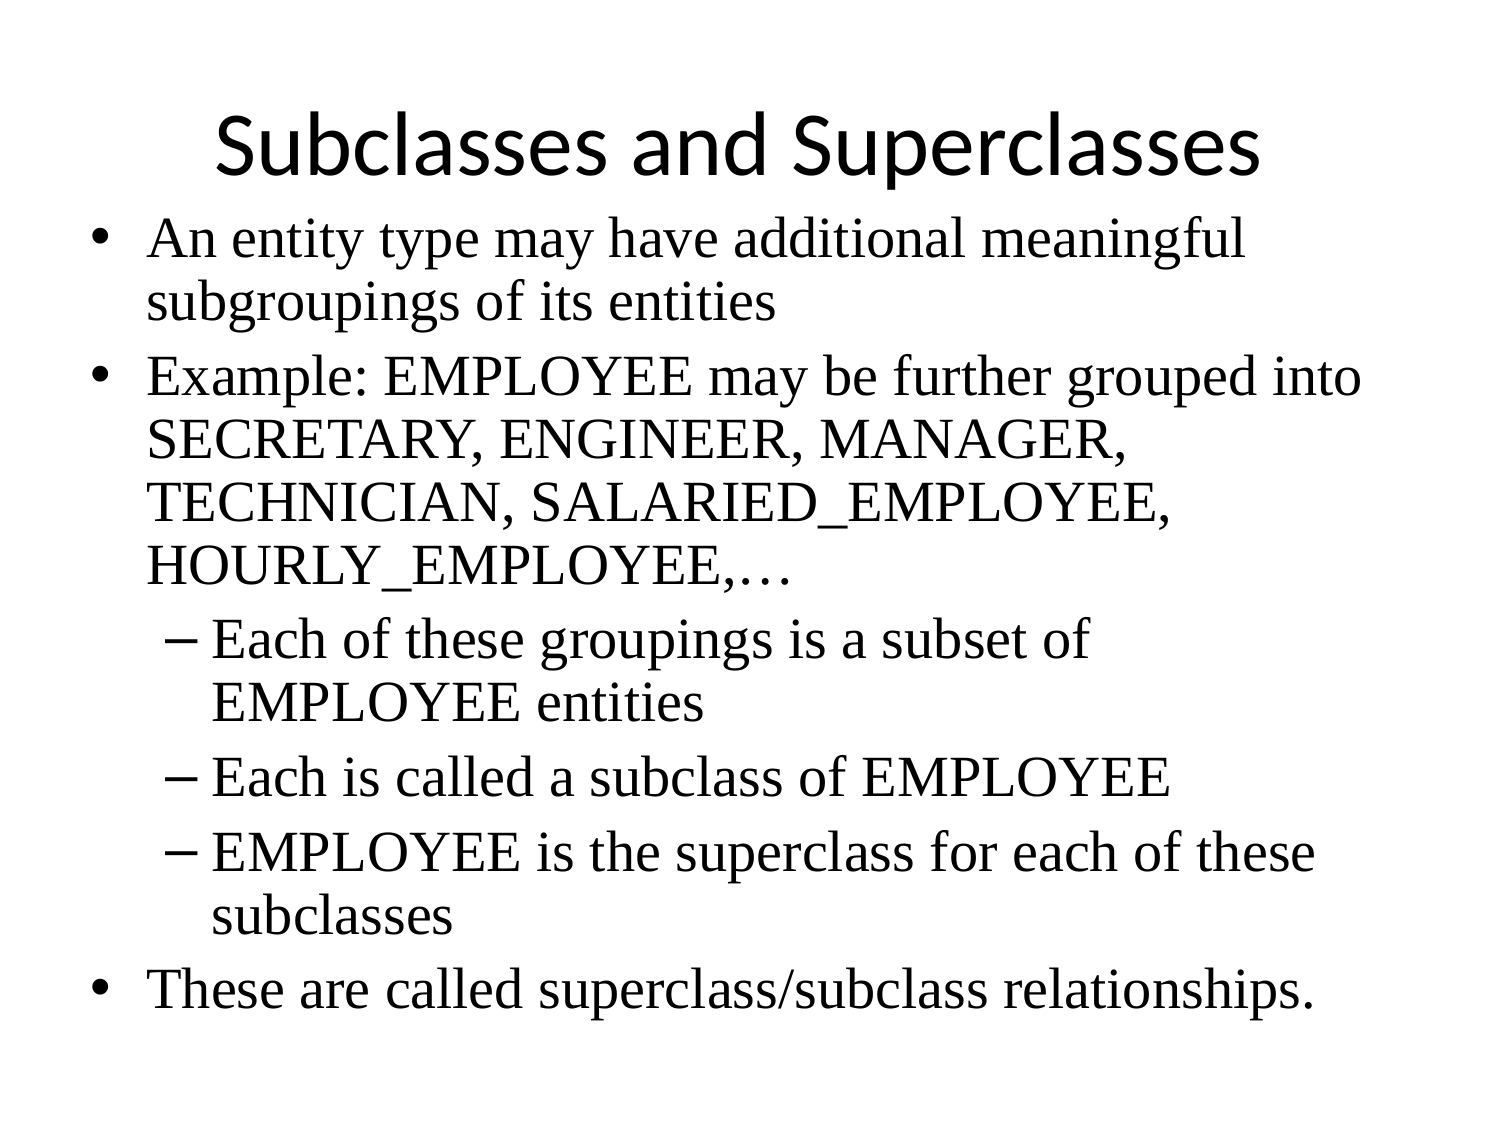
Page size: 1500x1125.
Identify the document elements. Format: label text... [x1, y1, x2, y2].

title Subclasses and Superclasses [75, 45, 1425, 200]
list An entity type may have additional meaningful subgroupings of its entities Example: EMPLOYEE may be further grouped into SECRETARY, ENGINEER, MANAGER, TECHNICIAN, SALARIED_EMPLOYEE, HOURLY_EMPLOYEE,… Each of these groupings is a subset of EMPLOYEE entities Each is called a subclass of EMPLOYEE EMPLOYEE is the superclass for each of these subclasses These are called superclass/subclass relationships. [75, 200, 1425, 1063]
